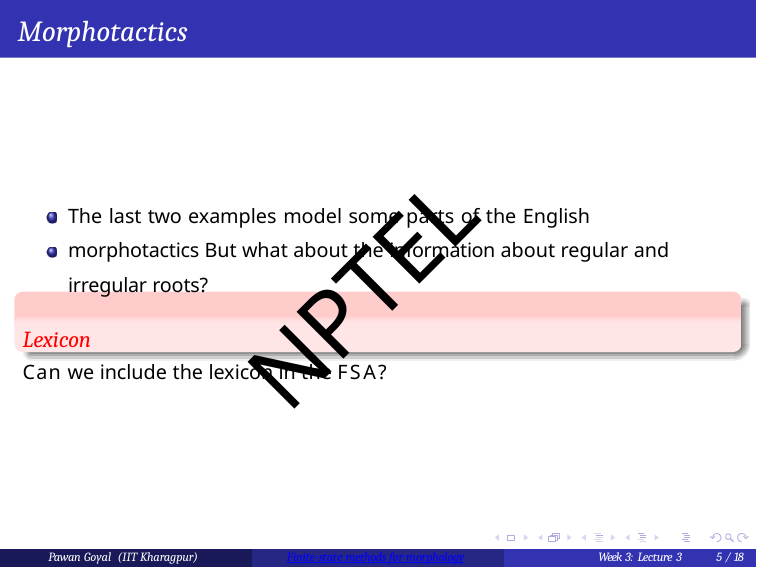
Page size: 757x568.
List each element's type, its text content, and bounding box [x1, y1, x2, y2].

text_box NPTEL [241, 368, 362, 429]
text_box The last two examples model some parts of the English morphotactics But what about the information about regular and irregular roots? Lexicon Can we include the lexicon in the FSA? [20, 191, 406, 290]
text_box NPTEL [308, 141, 523, 290]
text_box The last two examples model some parts of the English morphotactics But what about the information about regular and irregular roots? Lexicon Can we include the lexicon in the FSA? [347, 368, 706, 384]
text_box The last two examples model some parts of the English morphotactics But what about the information about regular and irregular roots? Lexicon Can we include the lexicon in the FSA? [20, 368, 256, 384]
text_box The last two examples model some parts of the English morphotactics But what about the information about regular and irregular roots? Lexicon Can we include the lexicon in the FSA? [441, 191, 706, 290]
picture [45, 246, 57, 258]
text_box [14, 291, 751, 361]
title Morphotactics [15, 9, 679, 108]
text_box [0, 548, 757, 568]
picture [45, 212, 57, 224]
